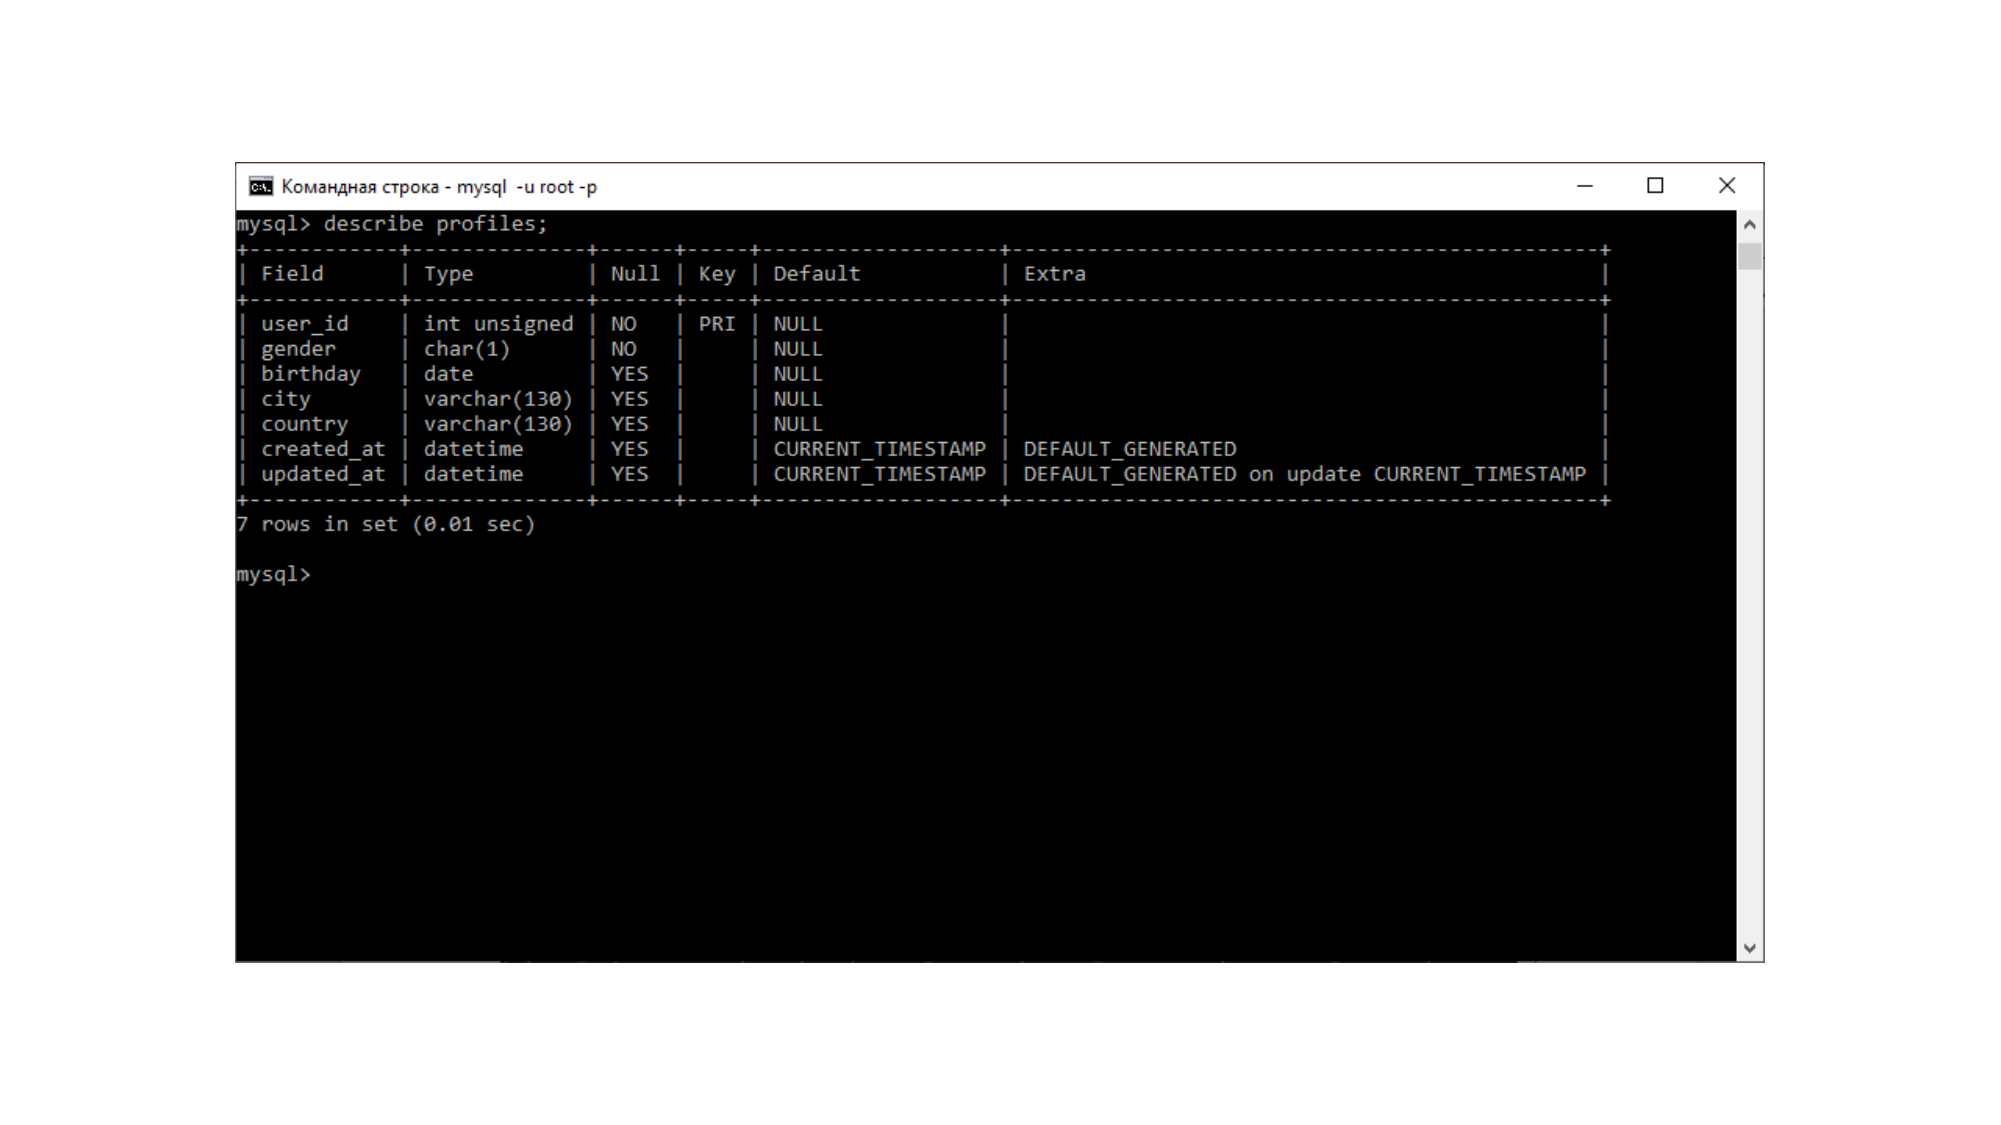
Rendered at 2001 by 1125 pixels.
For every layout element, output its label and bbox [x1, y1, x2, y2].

picture [235, 162, 1765, 963]
